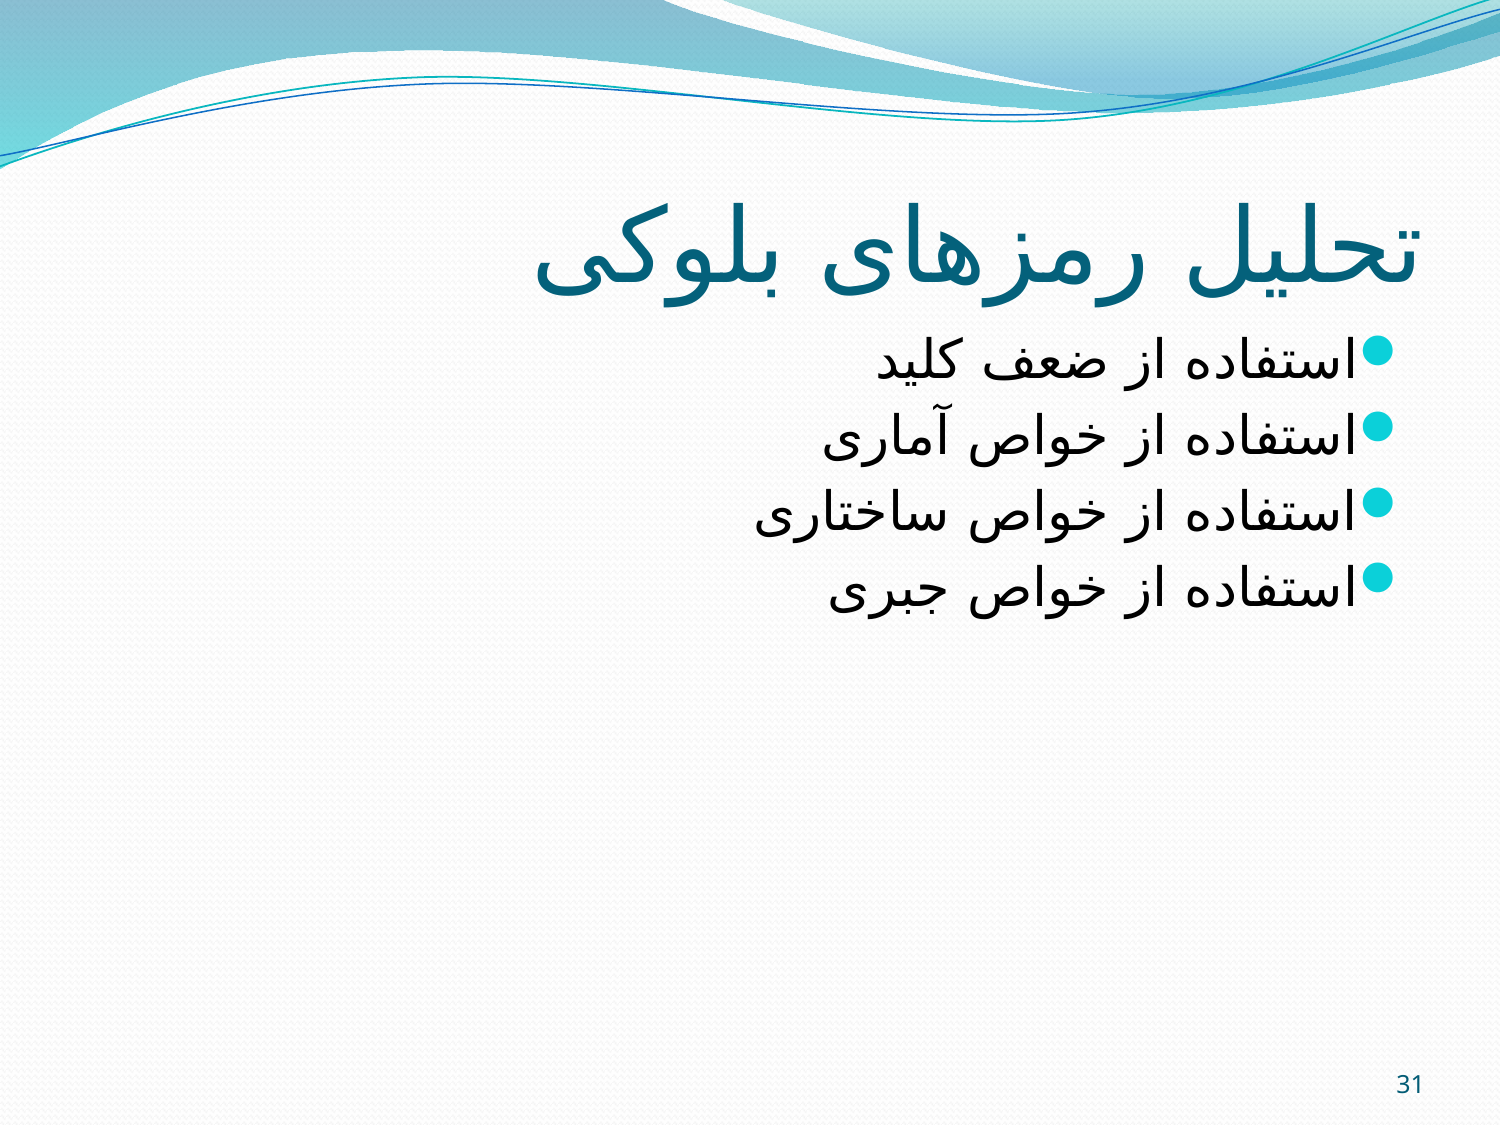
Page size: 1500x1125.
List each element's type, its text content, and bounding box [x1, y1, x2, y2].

slide_number 31 [1299, 1042, 1425, 1103]
title تحلیل رمزهای بلوکی [75, 115, 1425, 303]
list استفاده از ضعف کلید استفاده از خواص آماری استفاده از خواص ساختاری استفاده از خواص جبری [75, 317, 1425, 1038]
